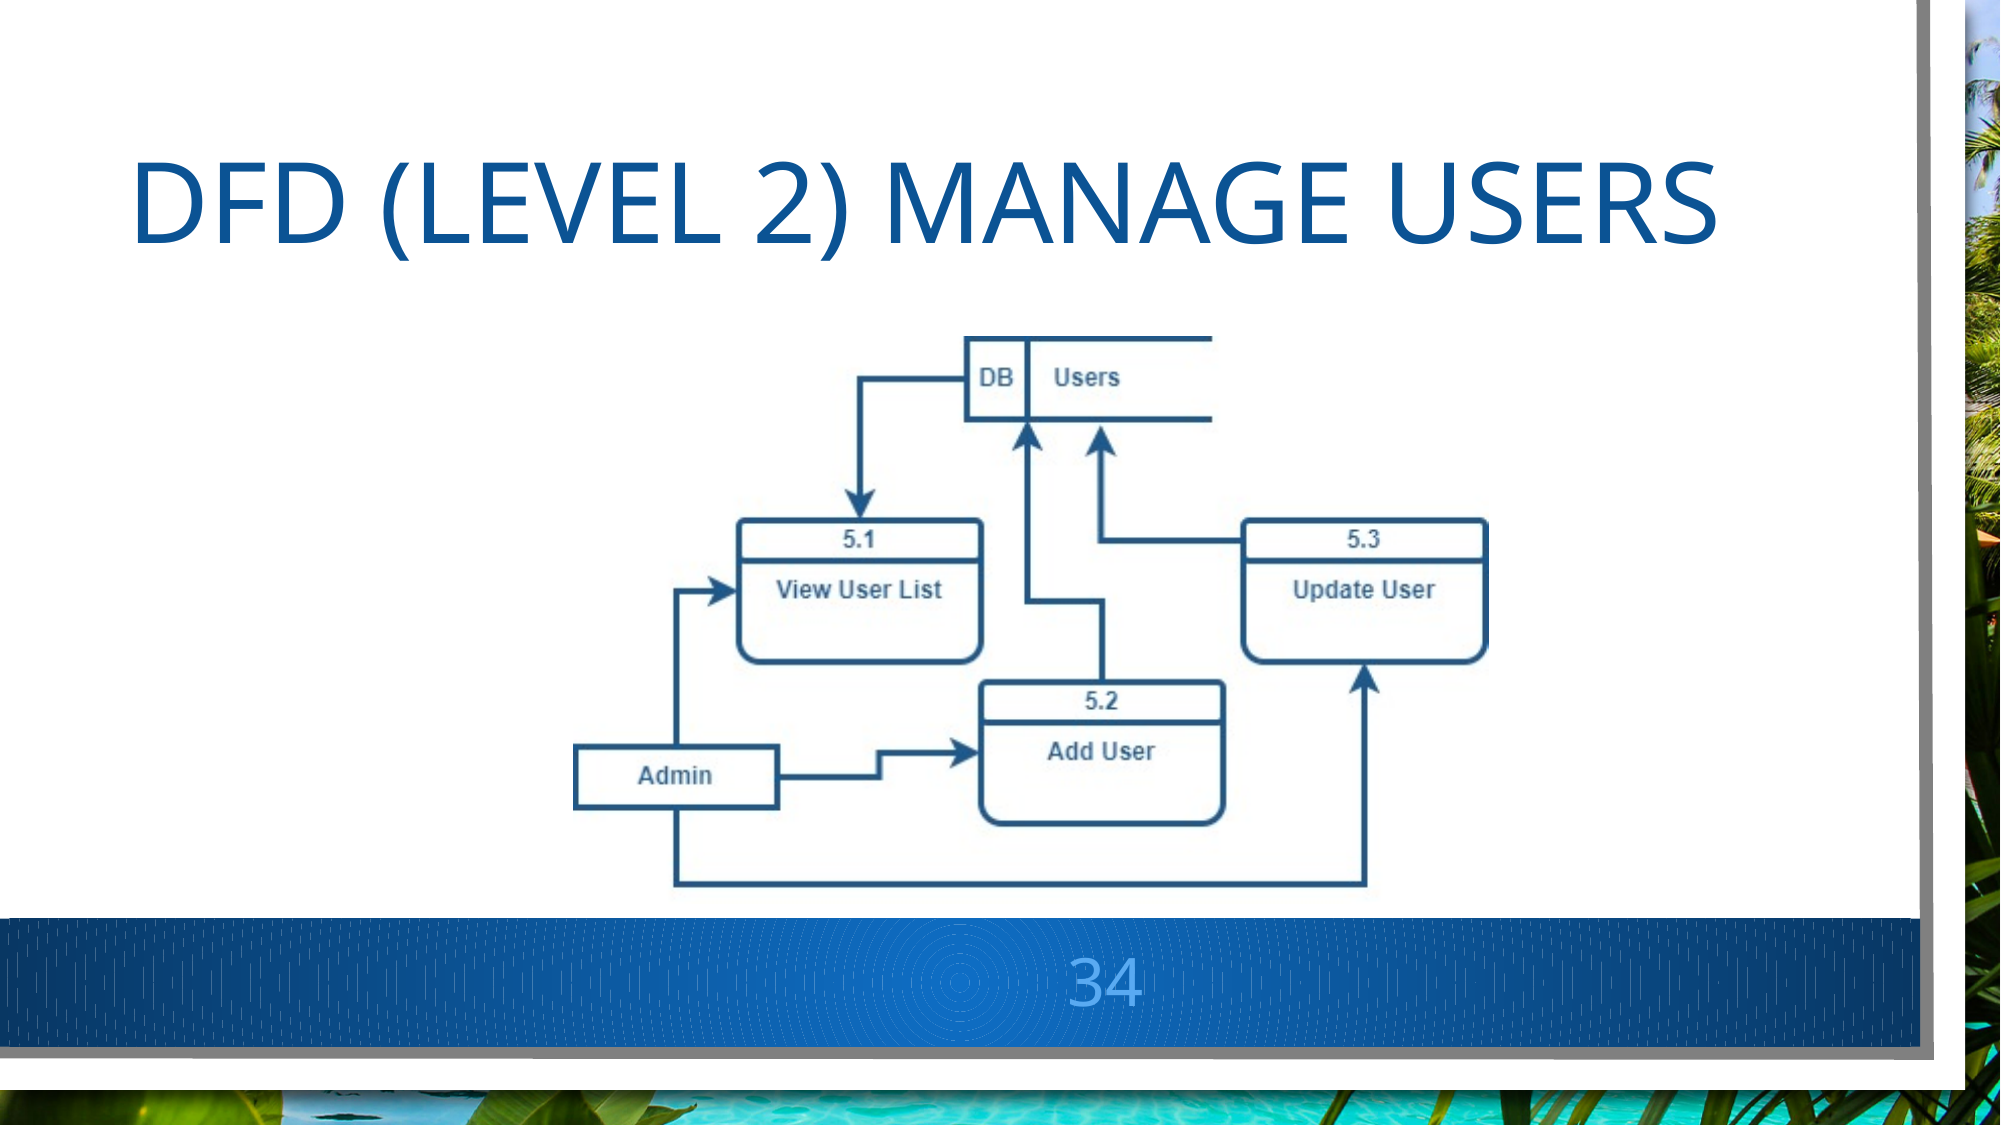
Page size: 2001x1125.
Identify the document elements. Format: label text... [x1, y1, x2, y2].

picture [573, 336, 1490, 904]
title Dfd (level 2) Manage users [112, 112, 1818, 302]
slide_number 34 [1031, 944, 1181, 1027]
picture [0, 0, 2000, 1125]
